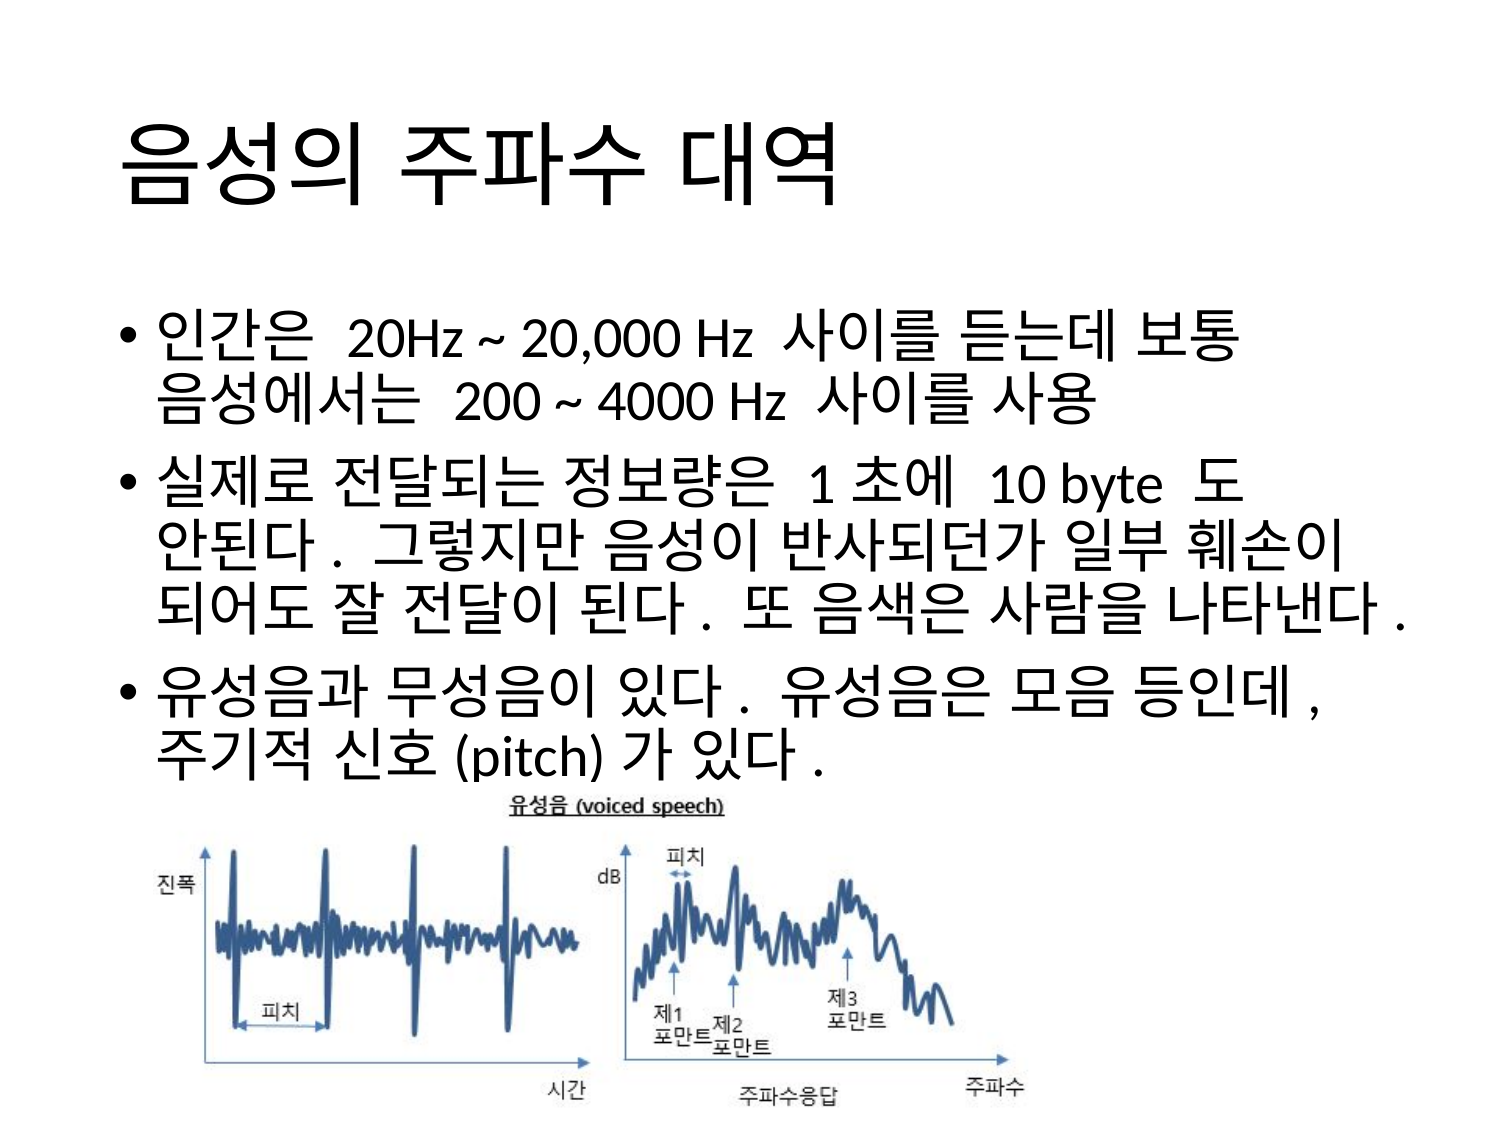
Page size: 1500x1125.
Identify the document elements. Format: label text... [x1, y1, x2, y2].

list 인간은 20Hz ~ 20,000 Hz 사이를 듣는데 보통 음성에서는 200 ~ 4000 Hz 사이를 사용 실제로 전달되는 정보량은 1초에 10 byte 도 안된다. 그렇지만 음성이 반사되던가 일부 훼손이 되어도 잘 전달이 된다. 또 음색은 사람을 나타낸다. 유성음과 무성음이 있다. 유성음은 모음 등인데, 주기적 신호(pitch)가 있다. [103, 299, 1397, 1014]
title 음성의 주파수 대역 [103, 59, 1397, 278]
picture [153, 782, 1033, 1125]
